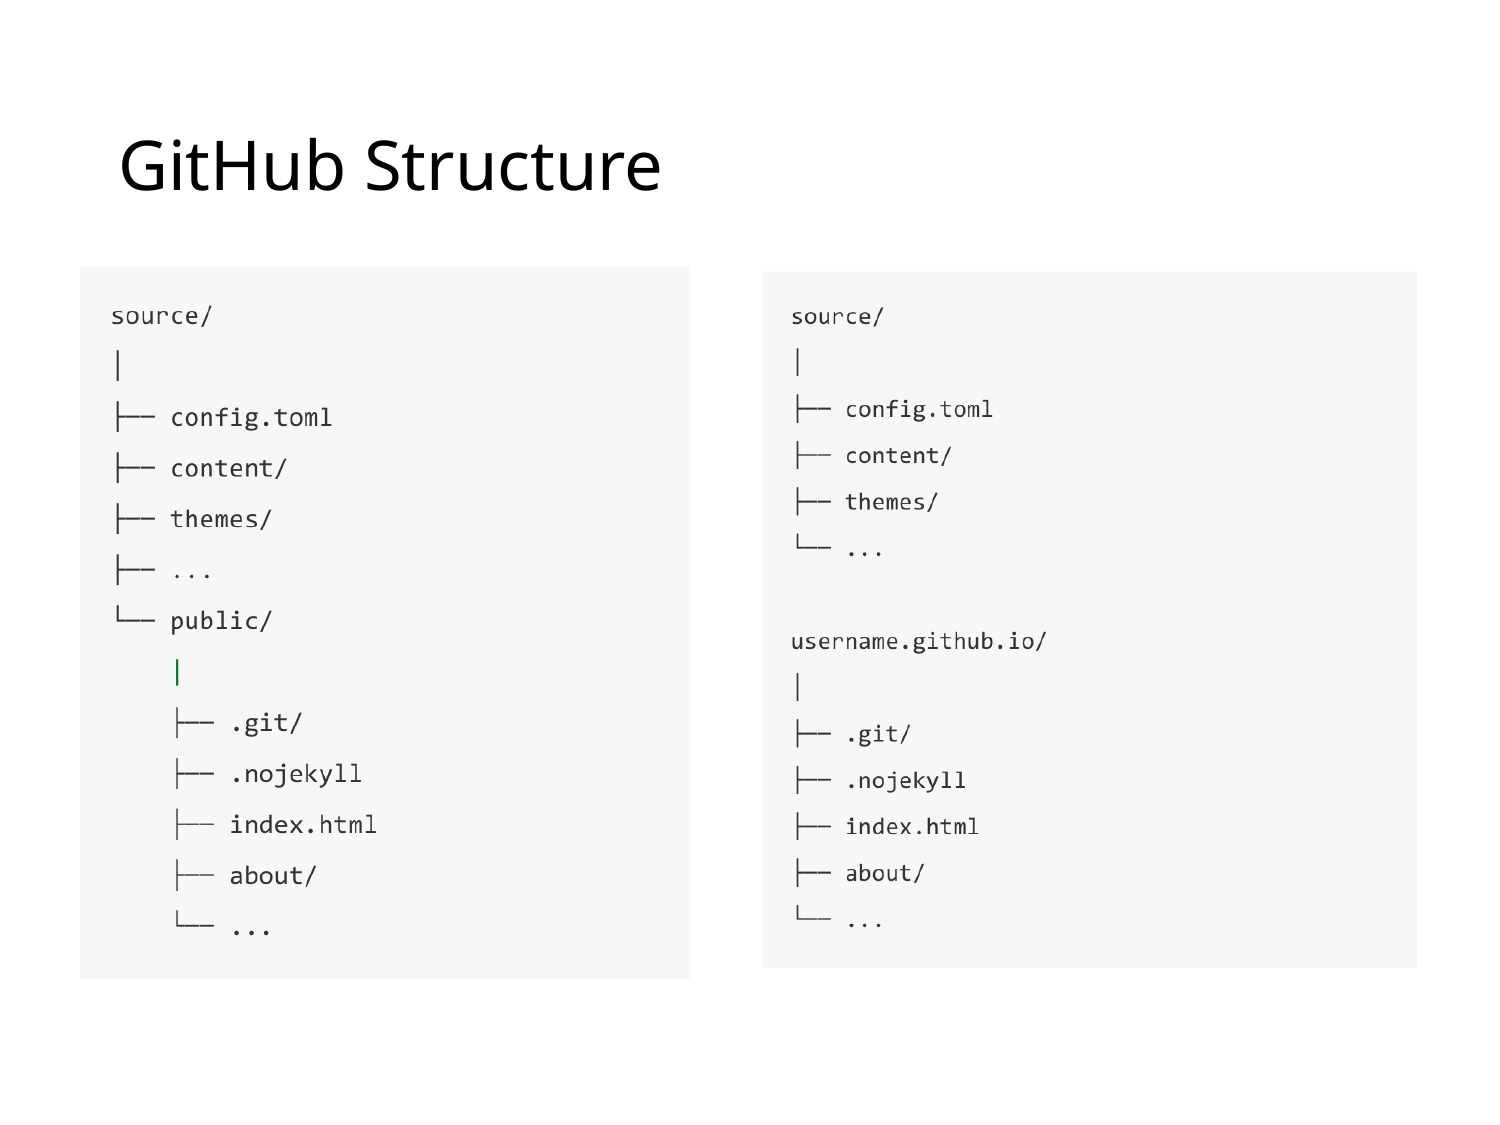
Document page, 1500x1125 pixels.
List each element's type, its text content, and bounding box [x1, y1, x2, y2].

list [749, 265, 1417, 980]
title GitHub Structure [103, 59, 1397, 278]
picture [62, 237, 690, 1008]
